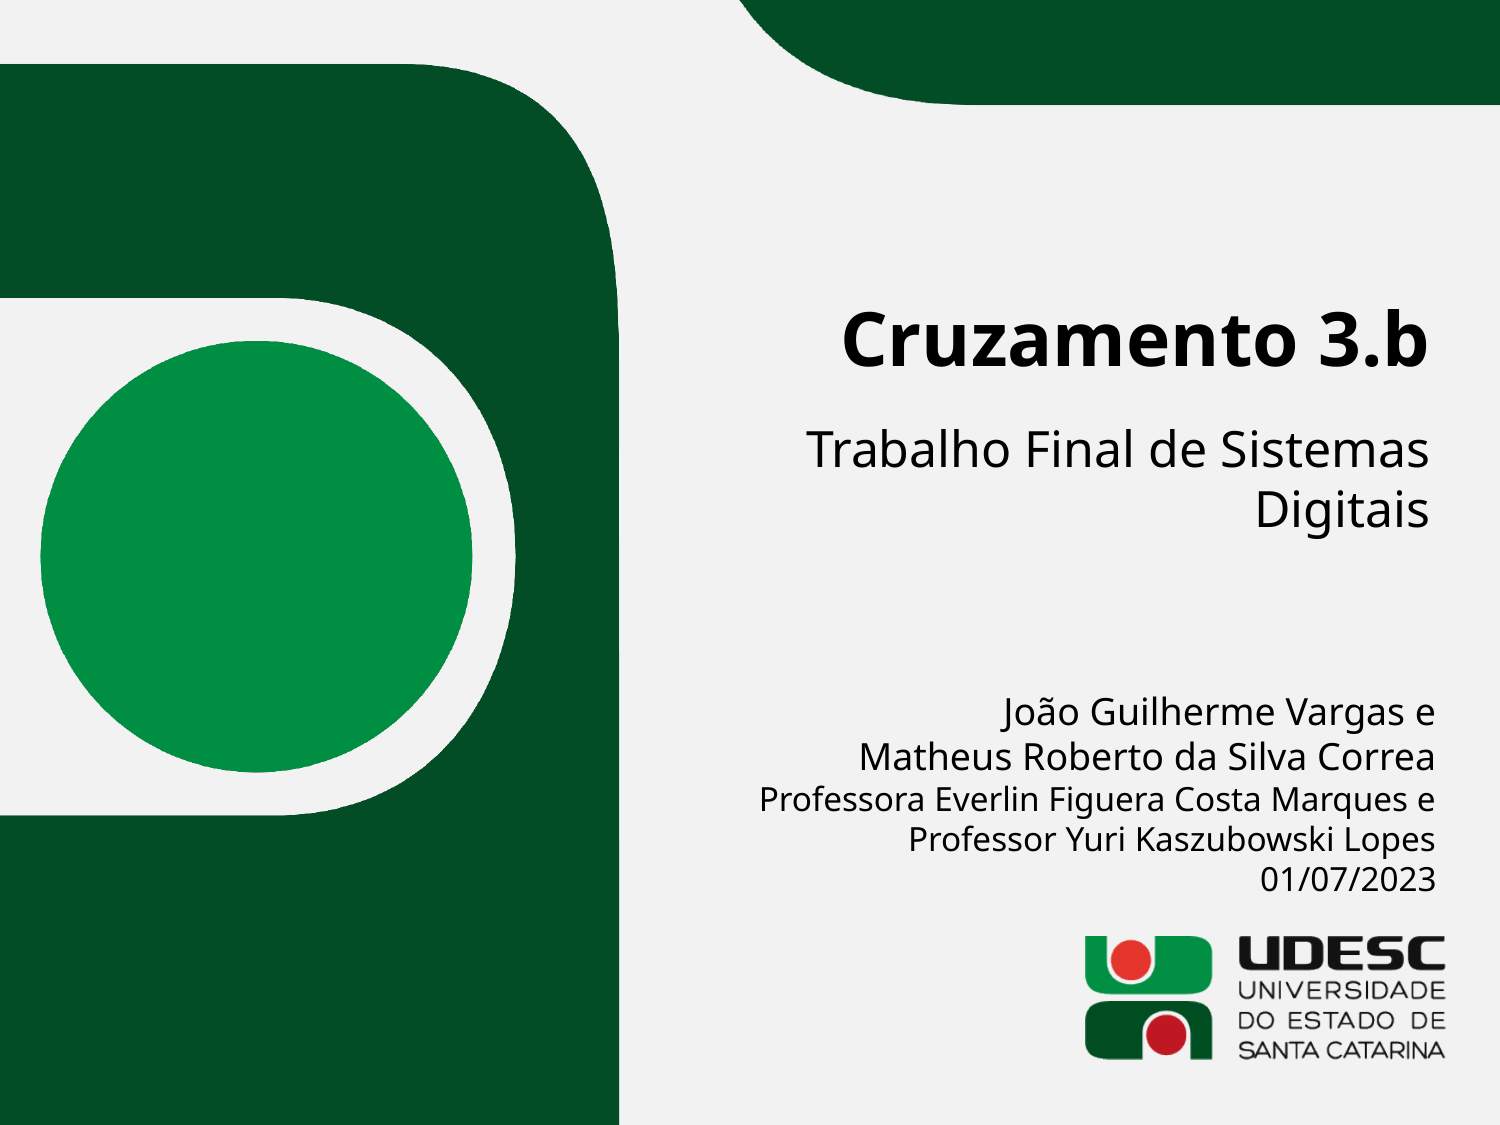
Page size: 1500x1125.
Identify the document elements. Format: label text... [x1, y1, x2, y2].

text_box Trabalho Final de Sistemas Digitais [747, 410, 1446, 545]
text_box João Guilherme Vargas e Matheus Roberto da Silva Correa Professora Everlin Figuera Costa Marques e Professor Yuri Kaszubowski Lopes 01/07/2023 [704, 680, 1452, 906]
picture [1085, 936, 1446, 1060]
text_box Cruzamento 3.b [690, 283, 1446, 389]
picture [0, 0, 1500, 1125]
